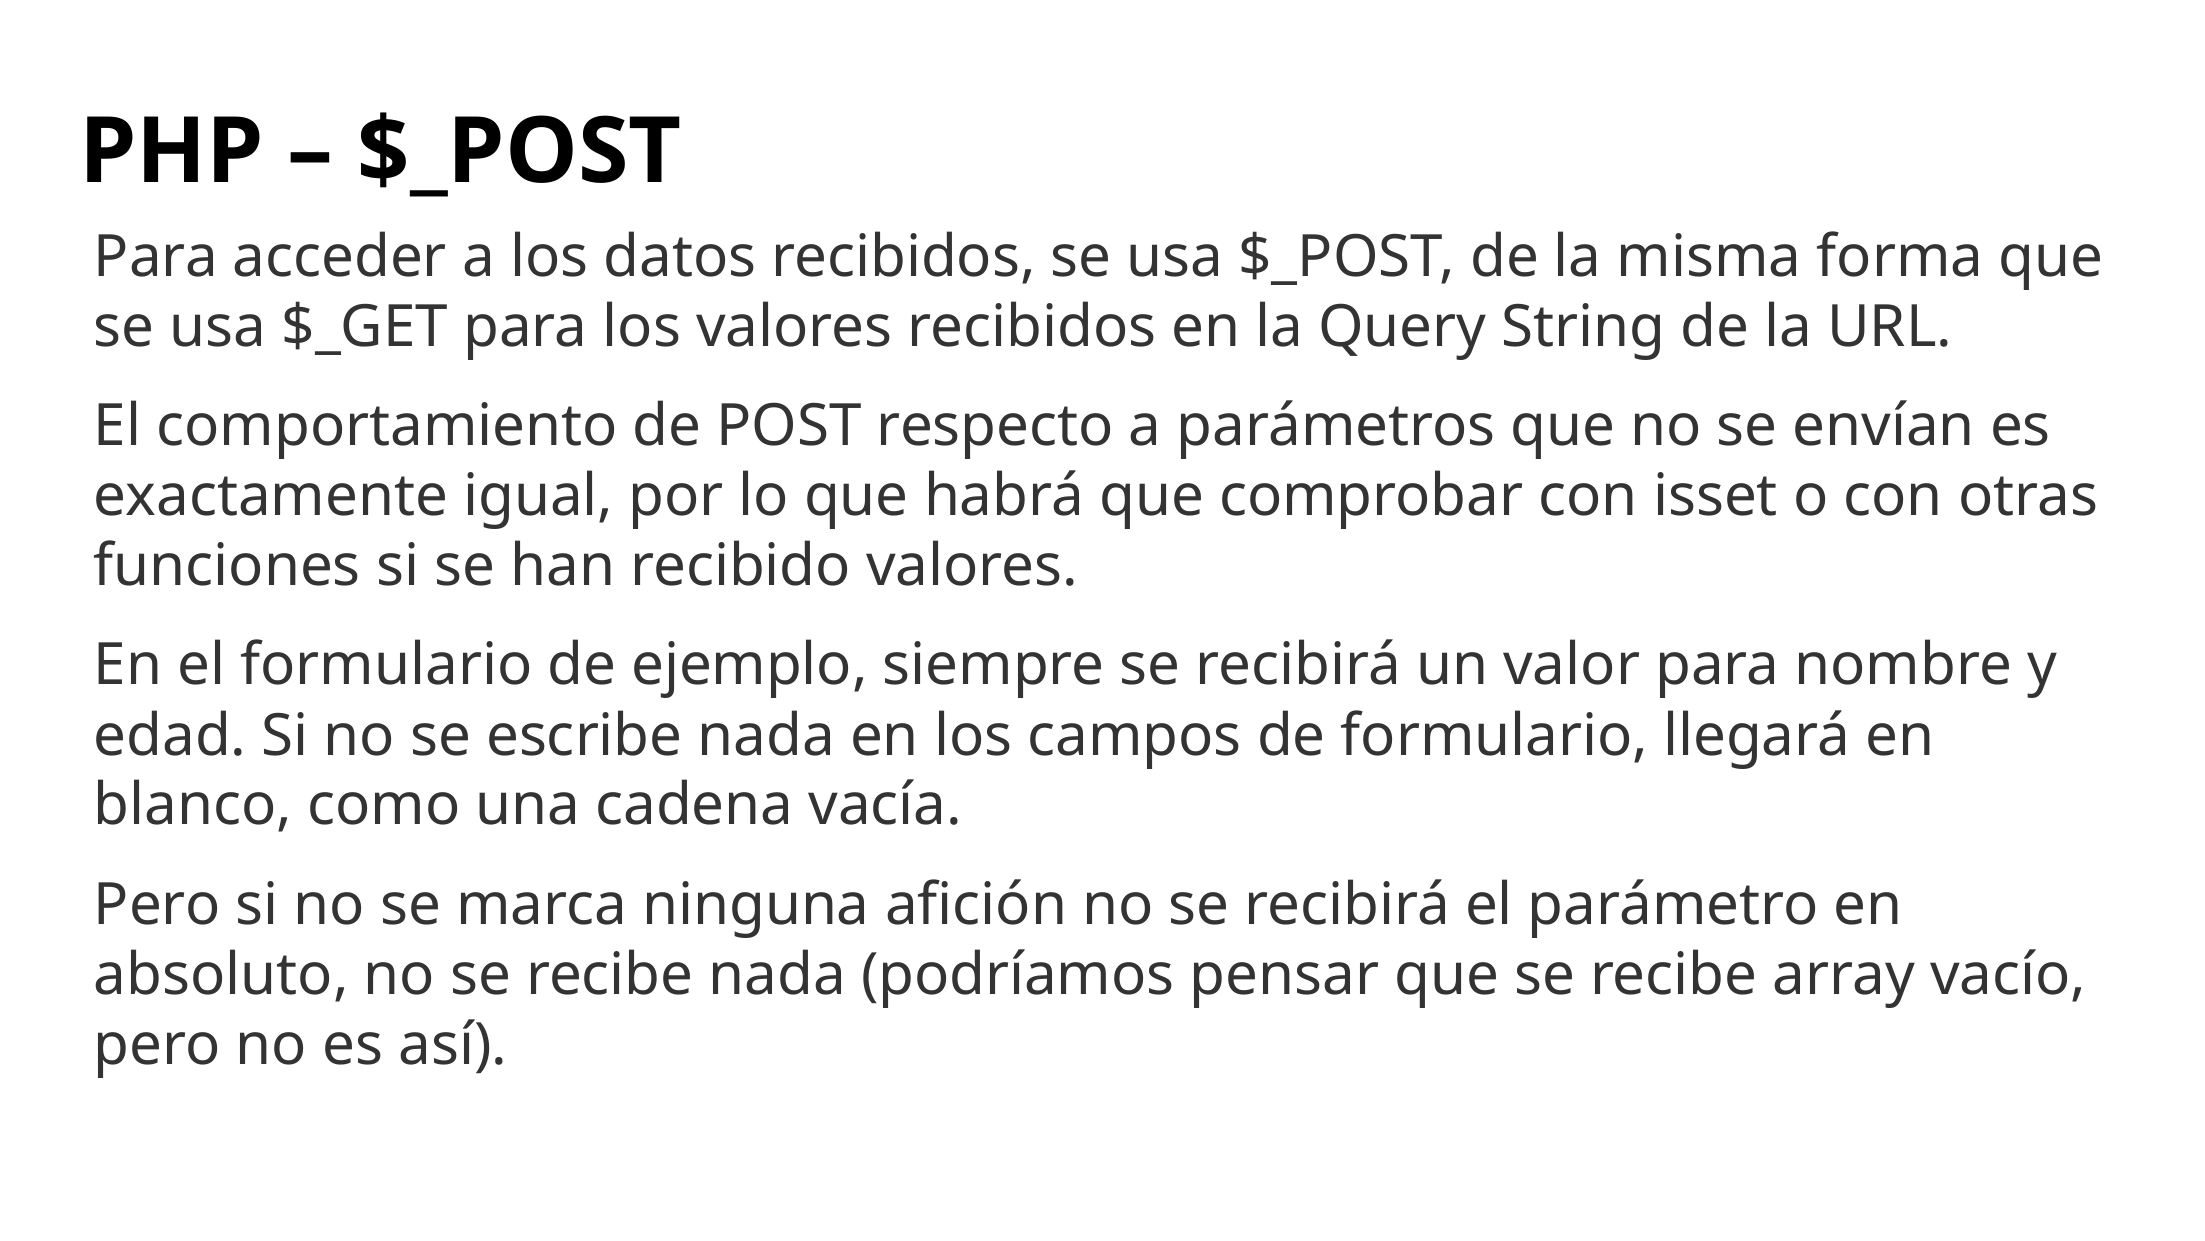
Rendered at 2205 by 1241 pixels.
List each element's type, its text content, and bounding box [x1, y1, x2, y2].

text_box Para acceder a los datos recibidos, se usa $_POST, de la misma forma que se usa $_GET para los valores recibidos en la Query String de la URL. El comportamiento de POST respecto a parámetros que no se envían es exactamente igual, por lo que habrá que comprobar con isset o con otras funciones si se han recibido valores. En el formulario de ejemplo, siempre se recibirá un valor para nombre y edad. Si no se escribe nada en los campos de formulario, llegará en blanco, como una cadena vacía. Pero si no se marca ninguna afición no se recibirá el parámetro en absoluto, no se recibe nada (podríamos pensar que se recibe array vacío, pero no es así). [79, 210, 2136, 1084]
title PHP – $_POST [79, 41, 2136, 210]
